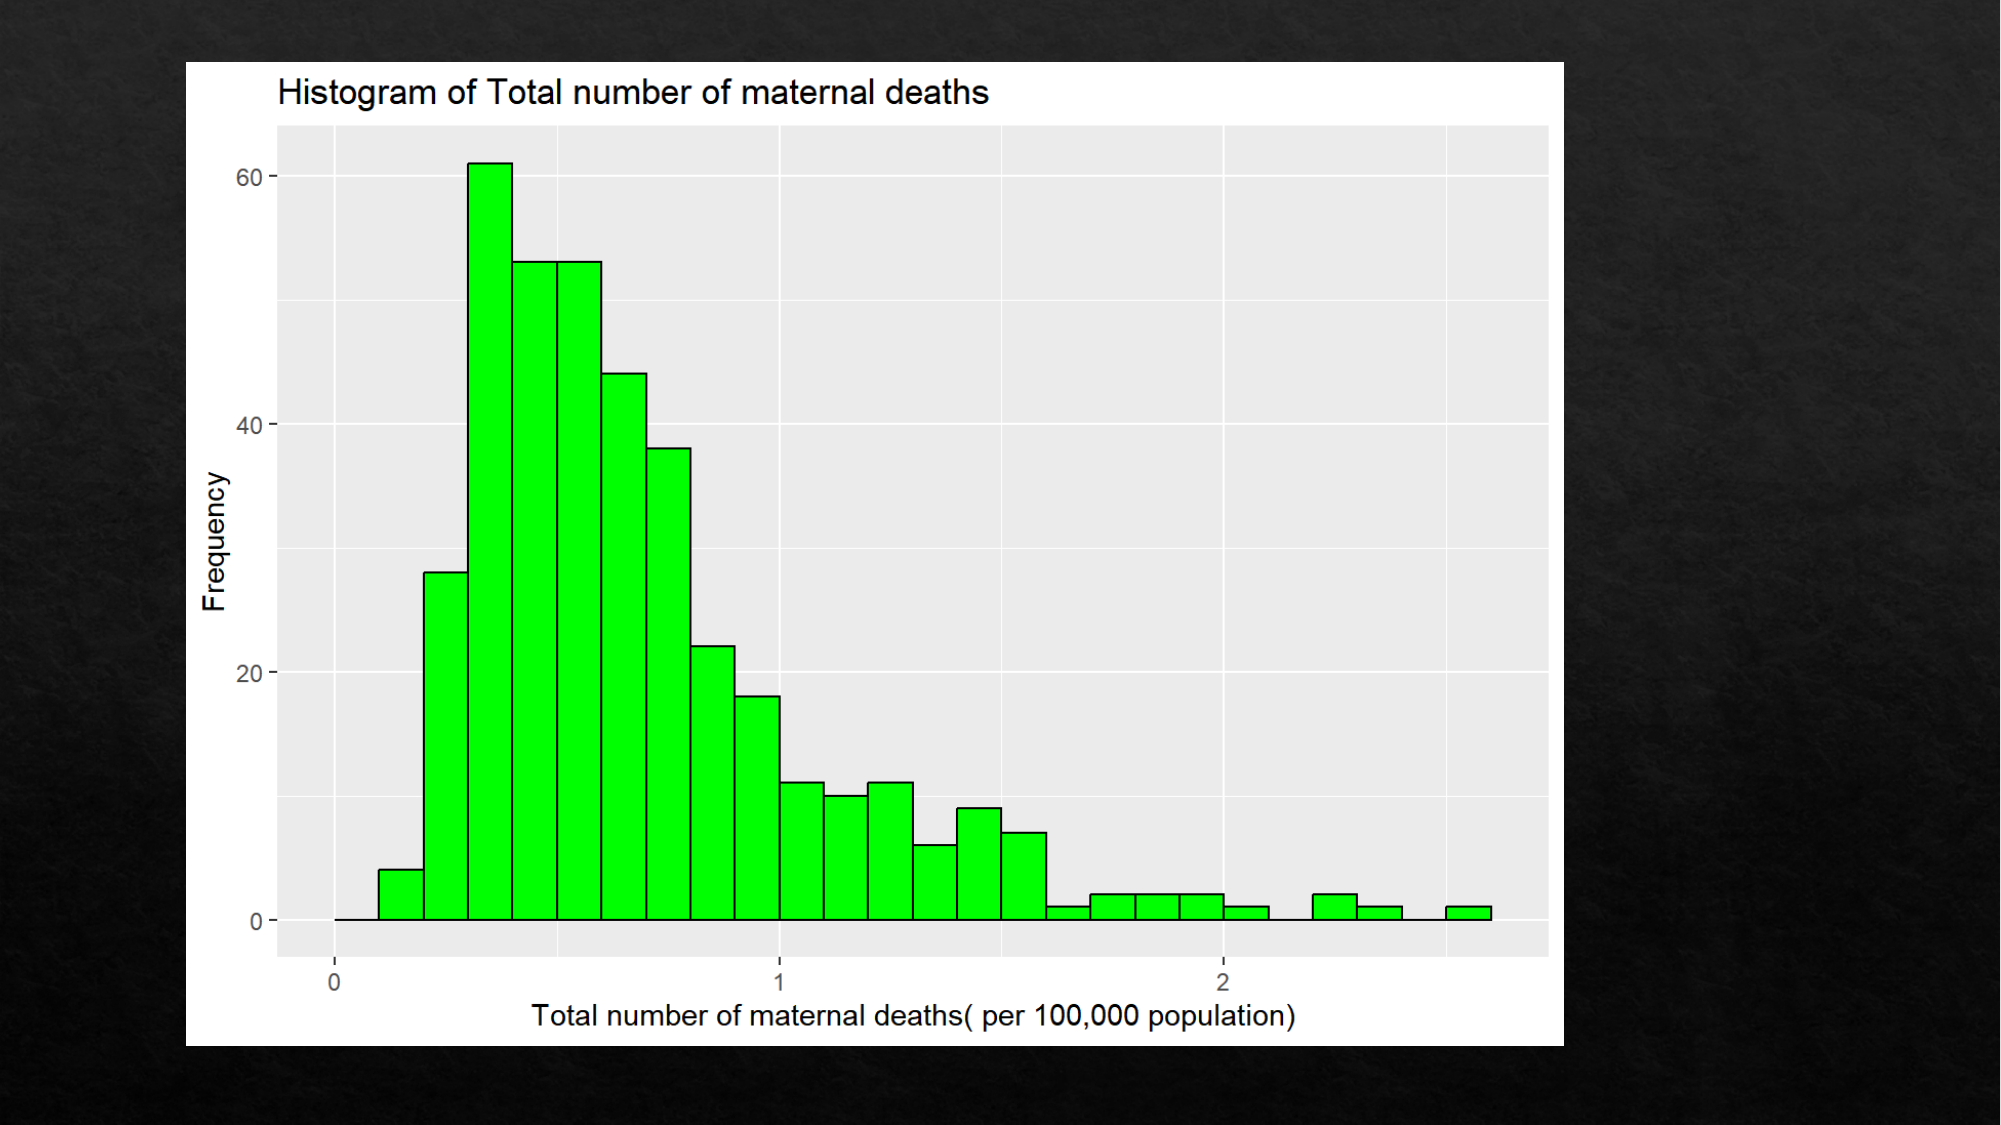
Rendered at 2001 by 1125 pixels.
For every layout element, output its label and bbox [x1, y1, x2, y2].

picture [186, 61, 1564, 1046]
